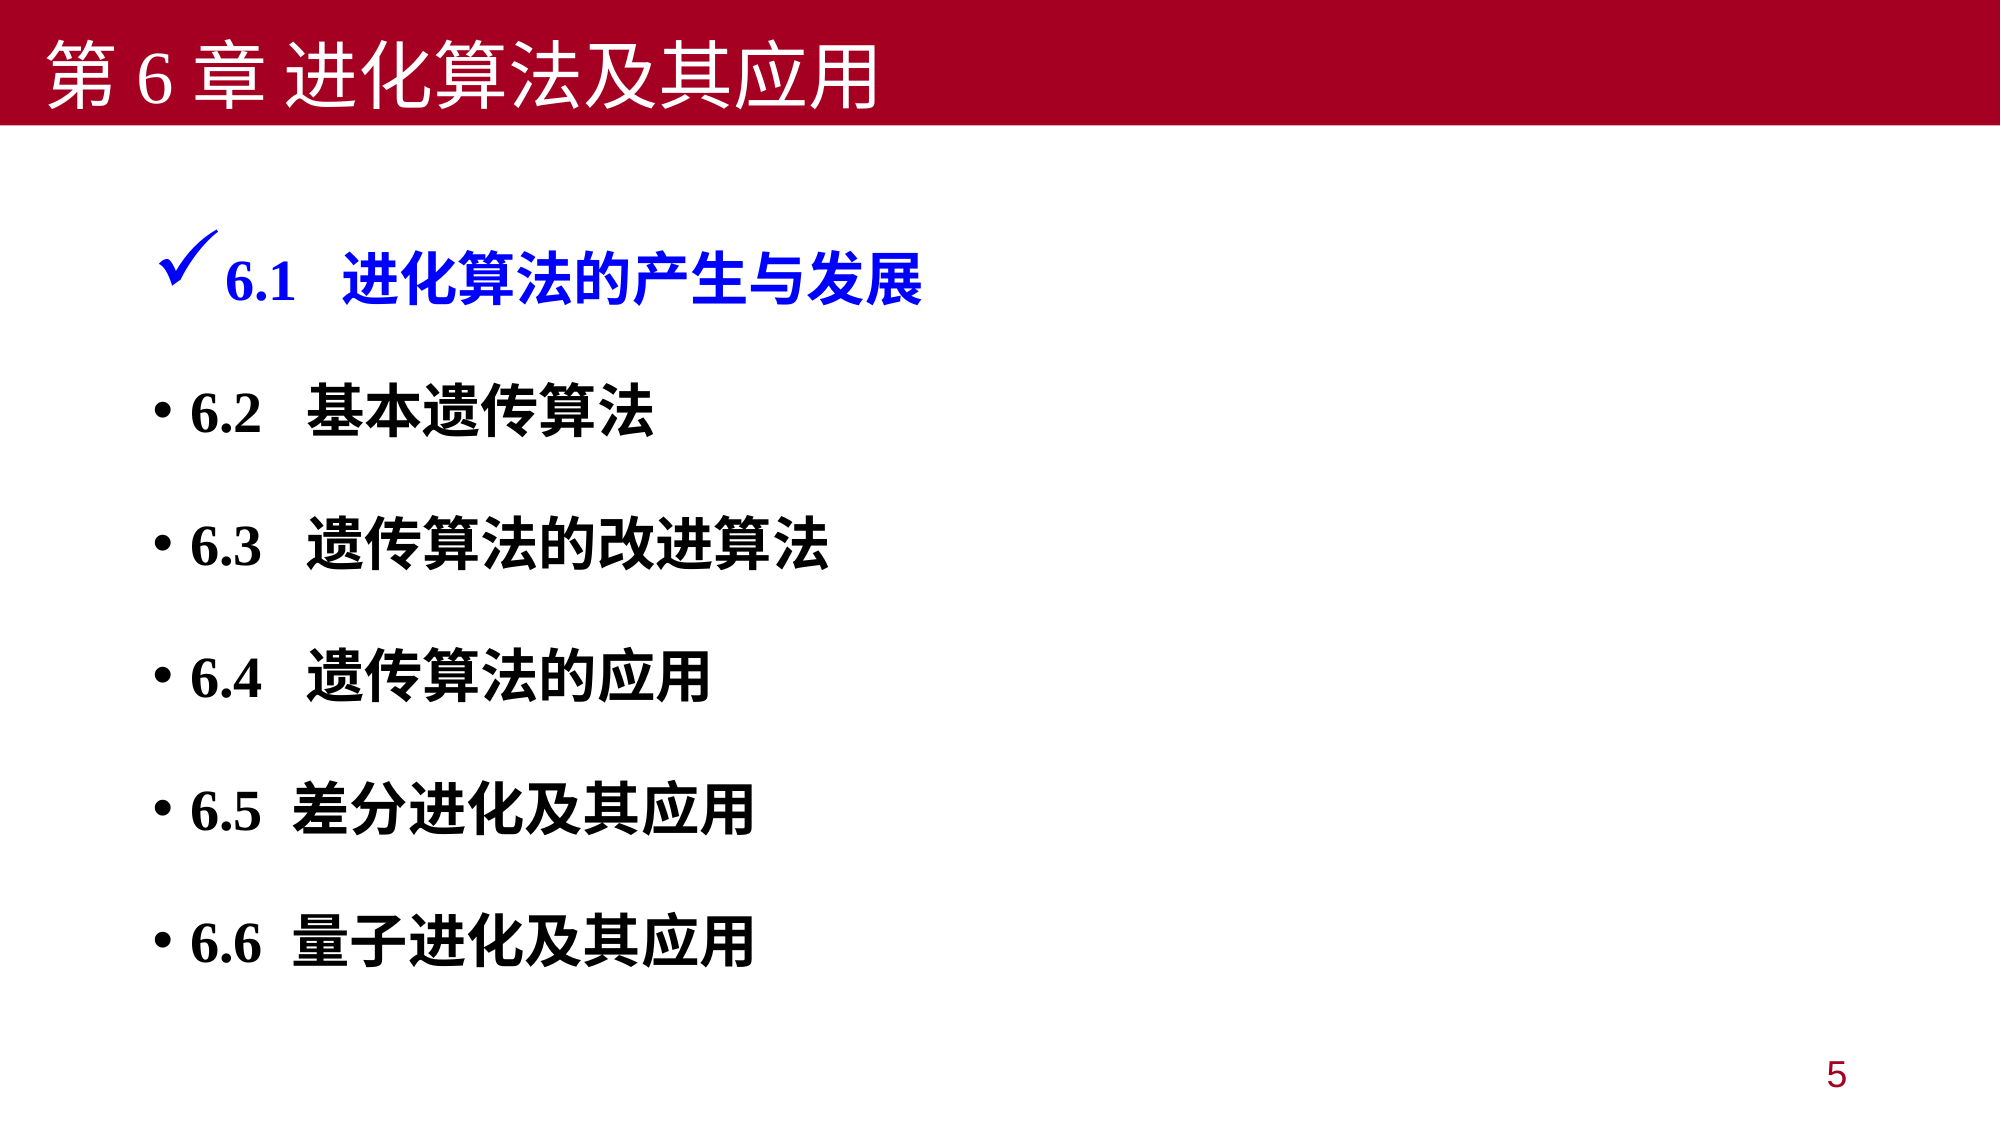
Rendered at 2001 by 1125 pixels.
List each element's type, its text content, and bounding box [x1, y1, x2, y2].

list 6.1 进化算法的产生与发展 6.2 基本遗传算法 6.3 遗传算法的改进算法 6.4 遗传算法的应用 6.5 差分进化及其应用 6.6 量子进化及其应用 [137, 192, 1497, 1079]
slide_number 5 [1412, 1042, 1863, 1103]
text_box 第6章 进化算法及其应用 [0, 0, 2000, 126]
